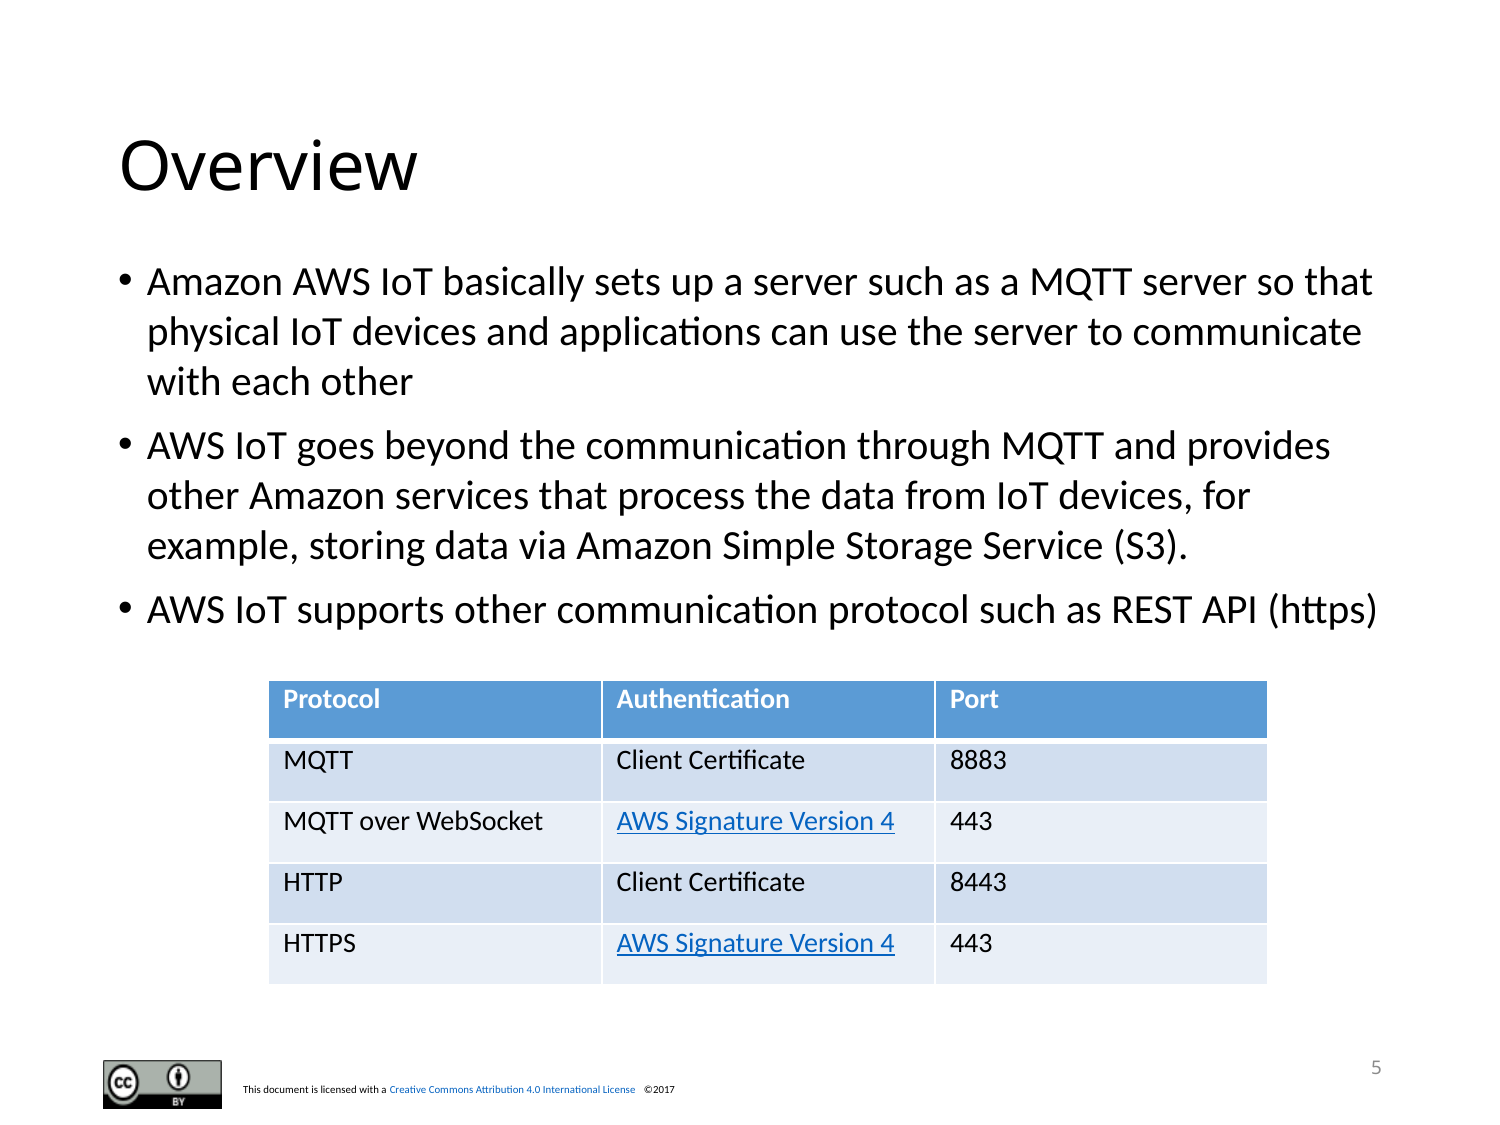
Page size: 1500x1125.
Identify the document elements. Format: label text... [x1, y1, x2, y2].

table_cell 8443 [936, 864, 1267, 923]
slide_number 5 [1315, 1038, 1397, 1099]
table_cell HTTPS [269, 925, 601, 984]
picture [103, 1060, 222, 1109]
table_header Port [936, 681, 1267, 738]
table_cell 8883 [936, 744, 1267, 801]
table_cell MQTT [269, 744, 601, 801]
title Overview [103, 59, 1397, 246]
table_cell AWS Signature Version 4 [603, 803, 934, 862]
table_cell HTTP [269, 864, 601, 923]
table_cell Client Certificate [603, 864, 934, 923]
table_cell AWS Signature Version 4 [603, 925, 934, 984]
table_cell MQTT over WebSocket [269, 803, 601, 862]
table_header Protocol [269, 681, 601, 738]
list Amazon AWS IoT basically sets up a server such as a MQTT server so that physical IoT devices and applications can use the server to communicate with each other AWS IoT goes beyond the communication through MQTT and provides other Amazon services that process the data from IoT devices, for example, storing data via Amazon Simple Storage Service (S3). AWS IoT supports other communication protocol such as REST API (https) [103, 246, 1397, 668]
table_cell Client Certificate [603, 744, 934, 801]
table_cell 443 [936, 925, 1267, 984]
table_header Authentication [603, 681, 934, 738]
table_cell 443 [936, 803, 1267, 862]
